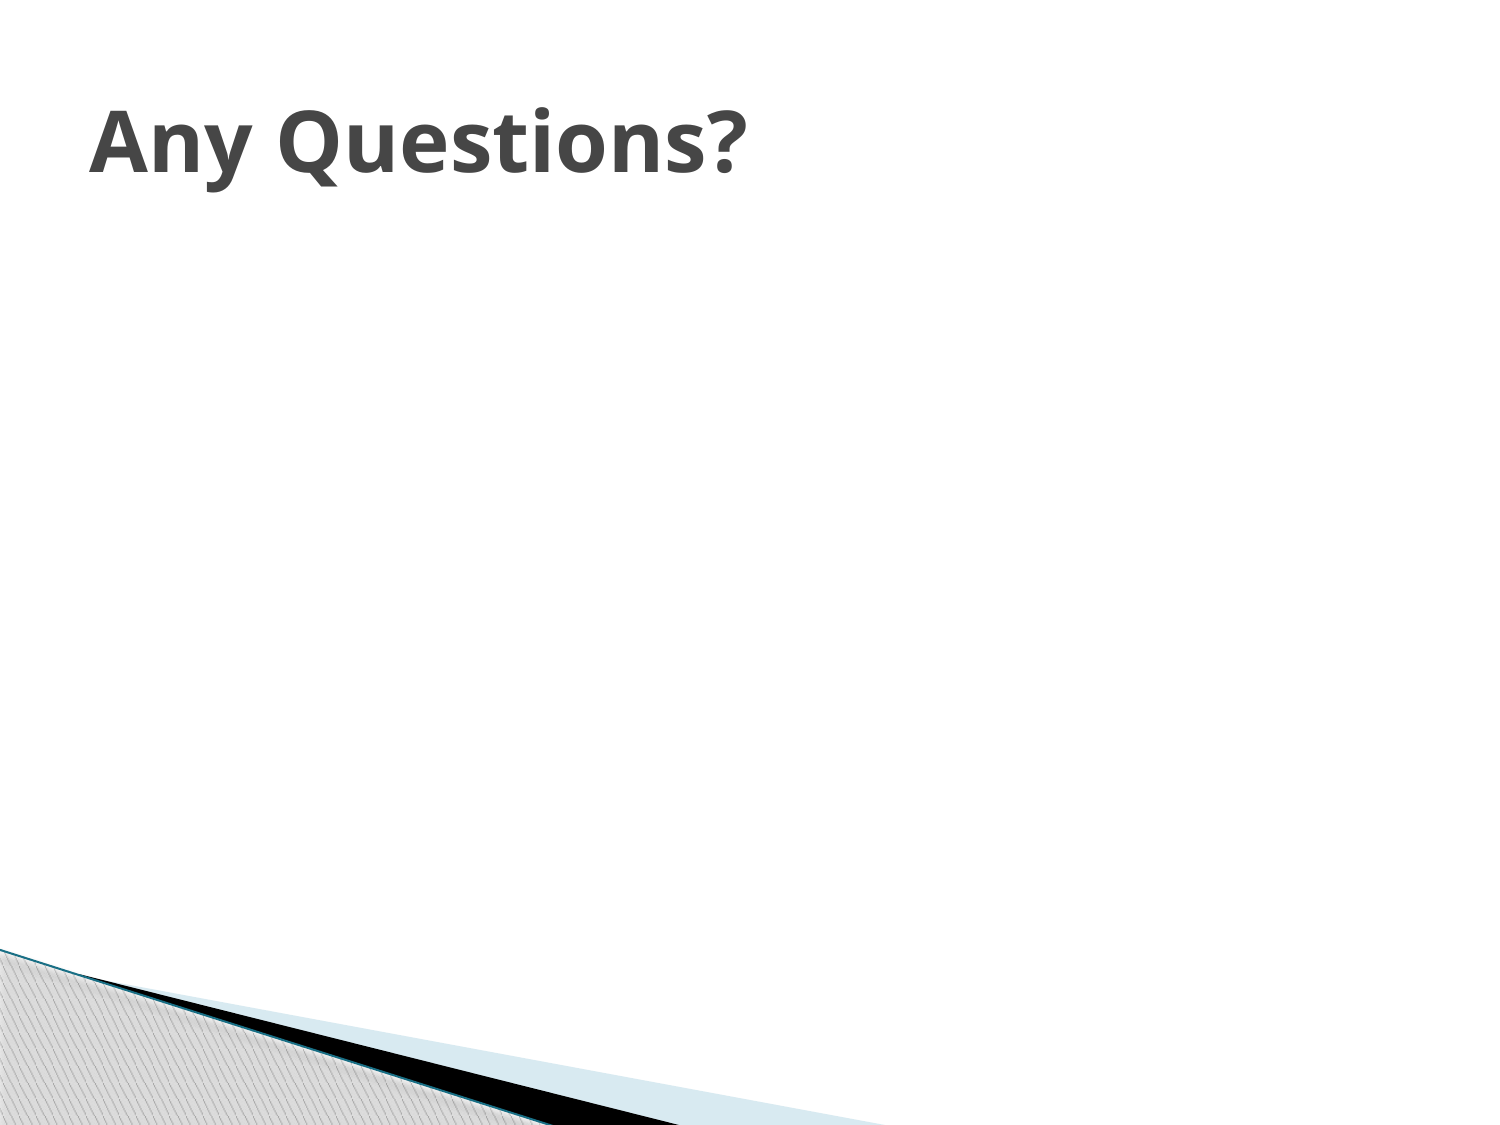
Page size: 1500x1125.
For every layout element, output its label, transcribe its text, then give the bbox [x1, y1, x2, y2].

title Any Questions? [75, 45, 1425, 233]
